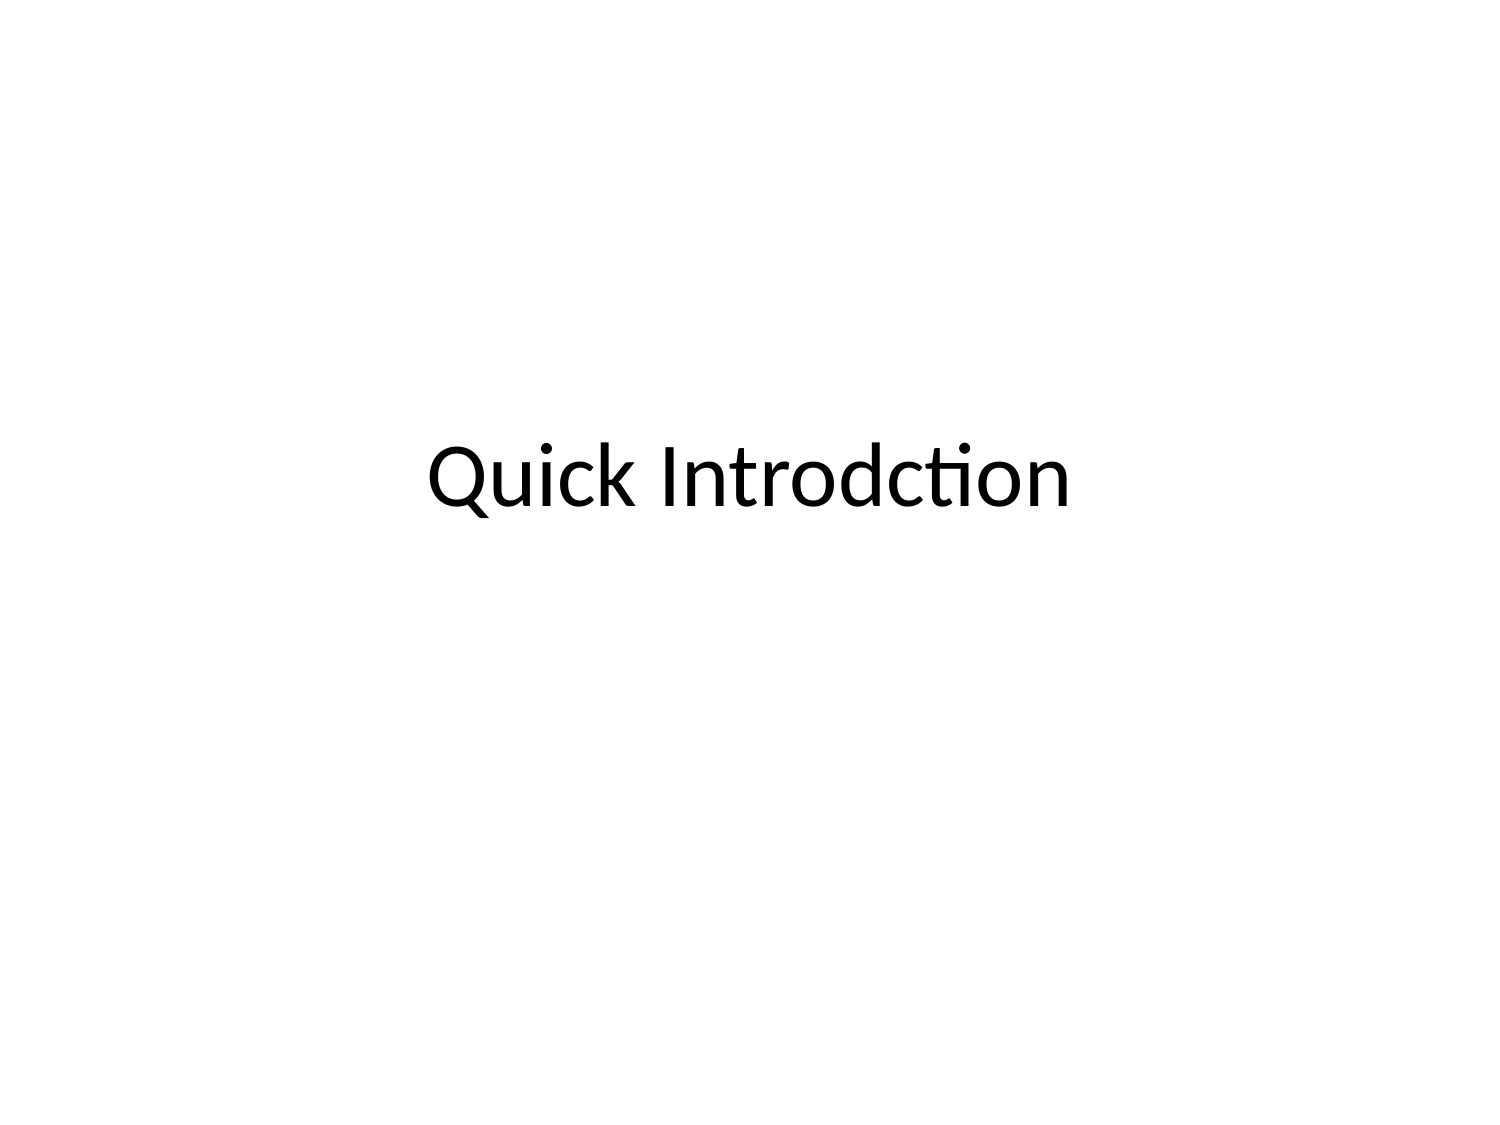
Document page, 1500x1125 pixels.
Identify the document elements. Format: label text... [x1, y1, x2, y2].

title Quick Introdction [112, 349, 1388, 591]
